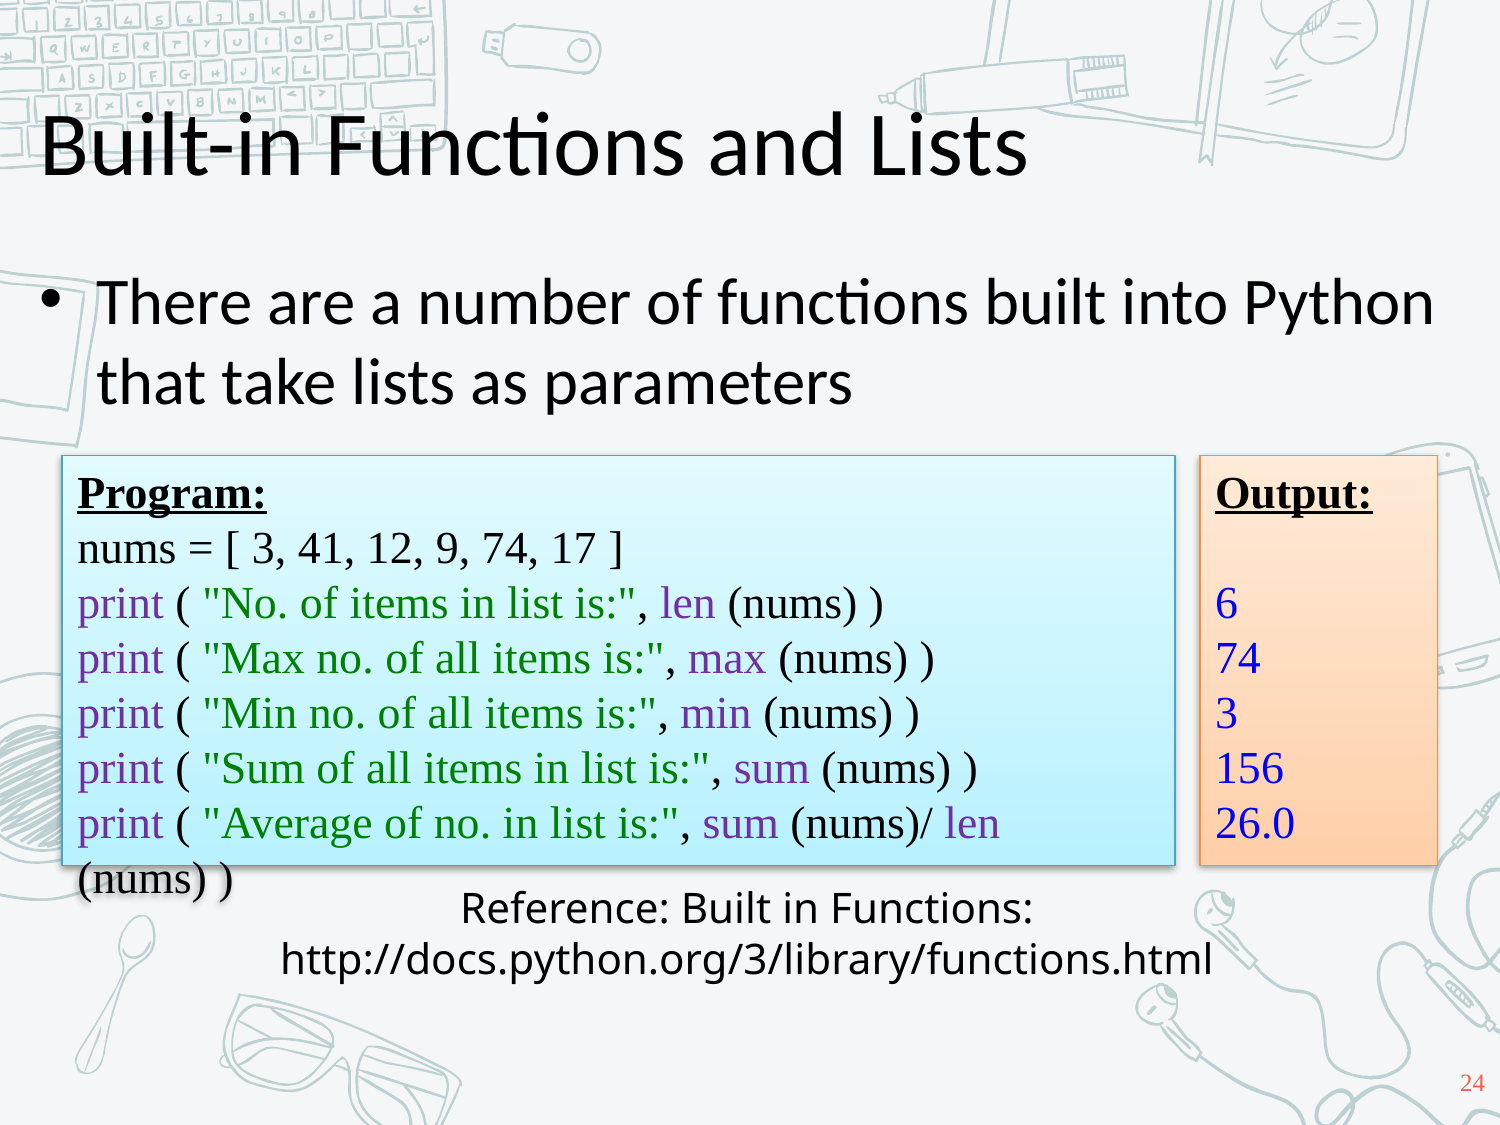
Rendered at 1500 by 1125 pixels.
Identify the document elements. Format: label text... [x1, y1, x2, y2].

text_box Program: nums = [ 3, 41, 12, 9, 74, 17 ] print ( "No. of items in list is:", len (nums) ) print ( "Max no. of all items is:", max (nums) ) print ( "Min no. of all items is:", min (nums) ) print ( "Sum of all items in list is:", sum (nums) ) print ( "Average of no. in list is:", sum (nums)/ len (nums) ) [62, 455, 1175, 866]
text_box Reference: Built in Functions: http://docs.python.org/3/library/functions.html [39, 881, 1455, 983]
list There are a number of functions built into Python that take lists as parameters [24, 249, 1475, 1055]
text_box Output: 6 74 3 156 26.0 [1199, 455, 1438, 866]
slide_number ‹#› [1425, 1050, 1500, 1113]
title Built-in Functions and Lists [24, 45, 1475, 233]
